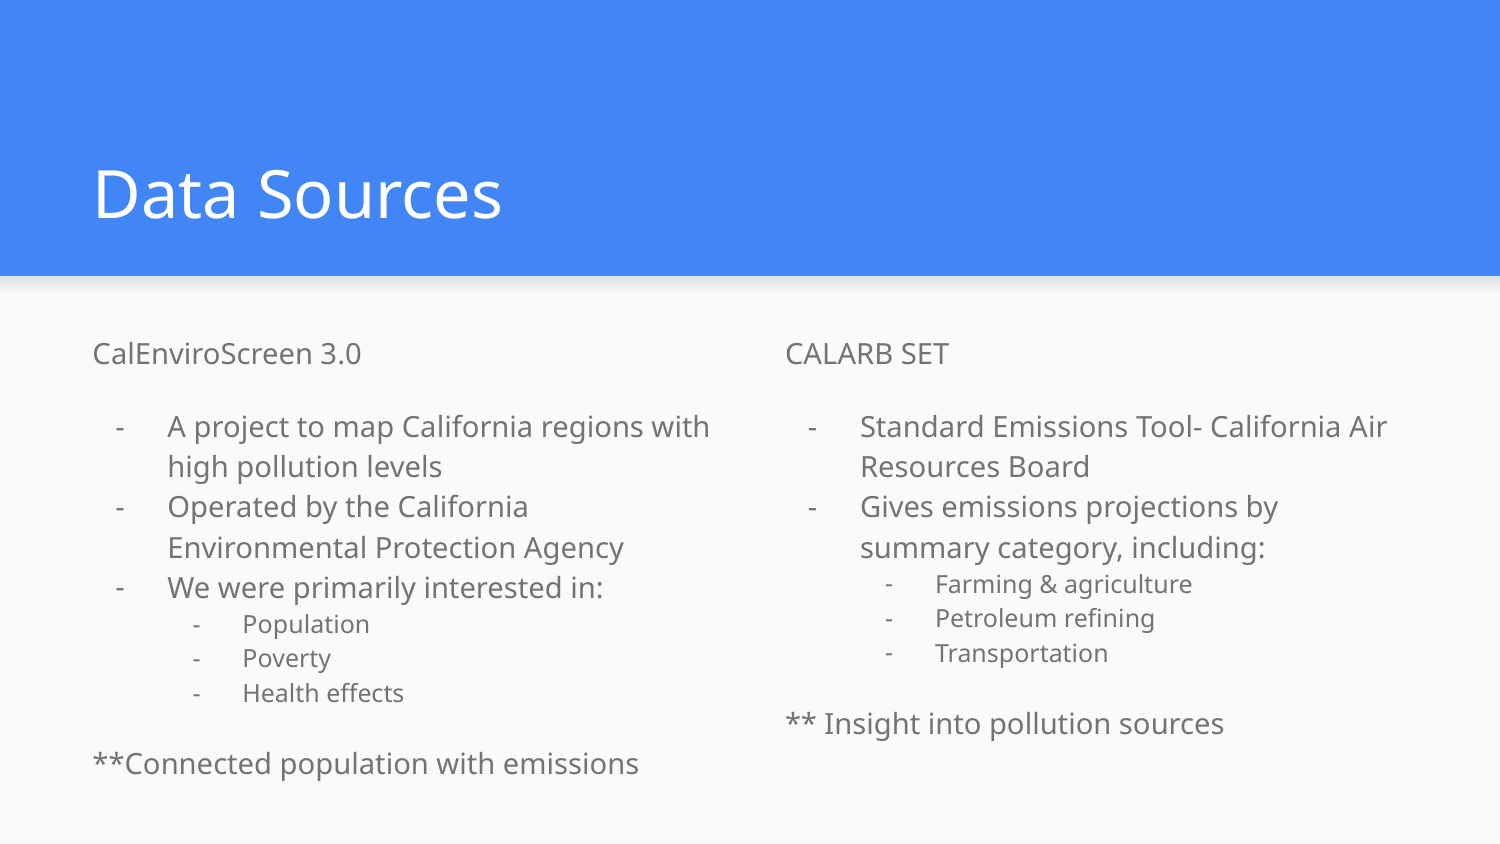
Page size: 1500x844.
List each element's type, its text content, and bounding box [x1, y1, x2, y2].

list CalEnviroScreen 3.0 A project to map California regions with high pollution levels Operated by the California Environmental Protection Agency We were primarily interested in: Population Poverty Health effects **Connected population with emissions [77, 314, 734, 760]
list CALARB SET Standard Emissions Tool- California Air Resources Board Gives emissions projections by summary category, including: Farming & agriculture Petroleum refining Transportation ** Insight into pollution sources [770, 314, 1427, 760]
title Data Sources [77, 121, 1427, 248]
